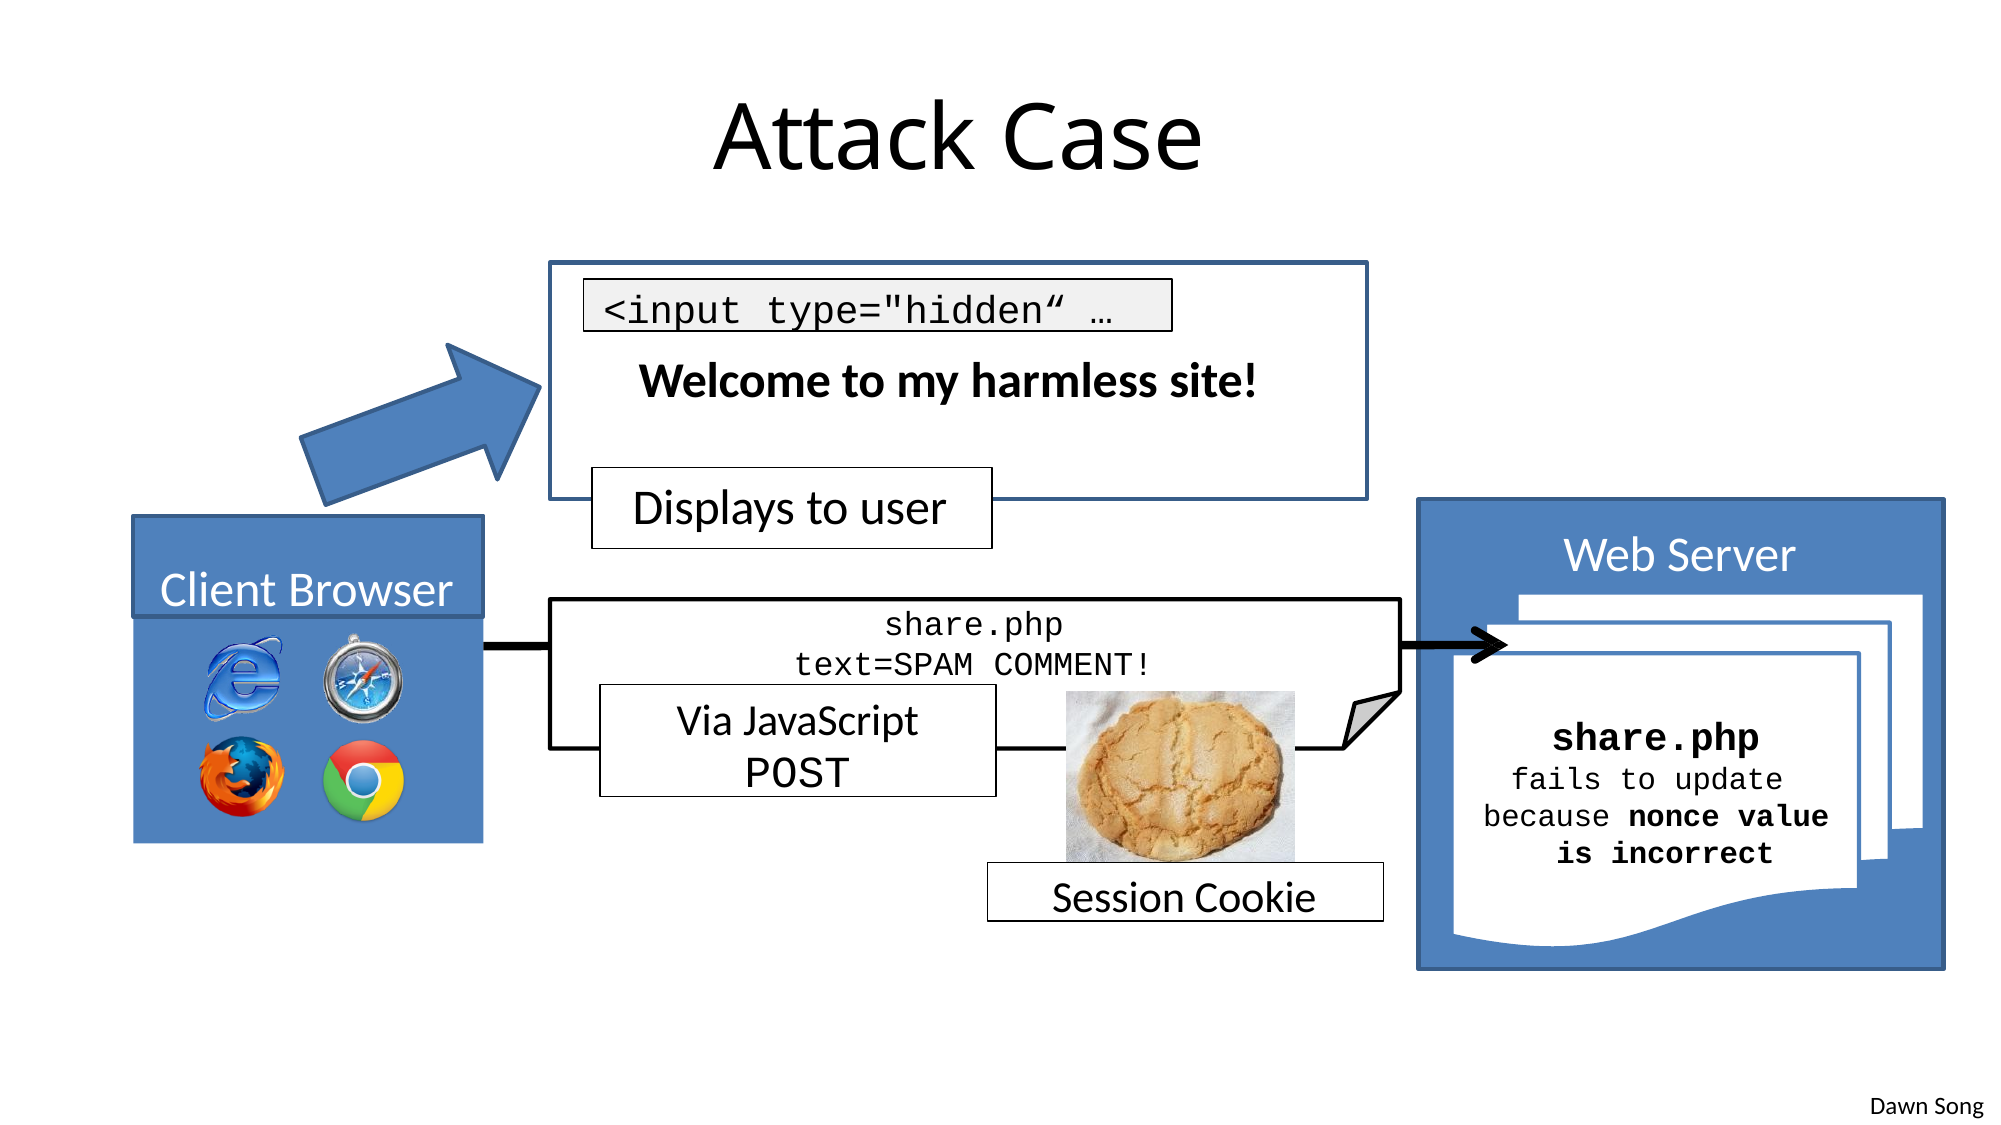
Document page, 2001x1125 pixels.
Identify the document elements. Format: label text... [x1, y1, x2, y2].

title Attack Case [710, 35, 1289, 227]
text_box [297, 341, 993, 550]
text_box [987, 691, 1384, 937]
text_box <input type="hidden“ … [583, 279, 1173, 332]
text_box Welcome to my harmless site! [993, 344, 1266, 408]
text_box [1415, 496, 1947, 973]
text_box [187, 589, 1928, 952]
text_box [133, 617, 187, 844]
text_box Client Browser [133, 515, 484, 617]
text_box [483, 596, 1509, 752]
text_box [549, 262, 1367, 500]
text_box Dawn Song [1867, 1093, 1987, 1120]
